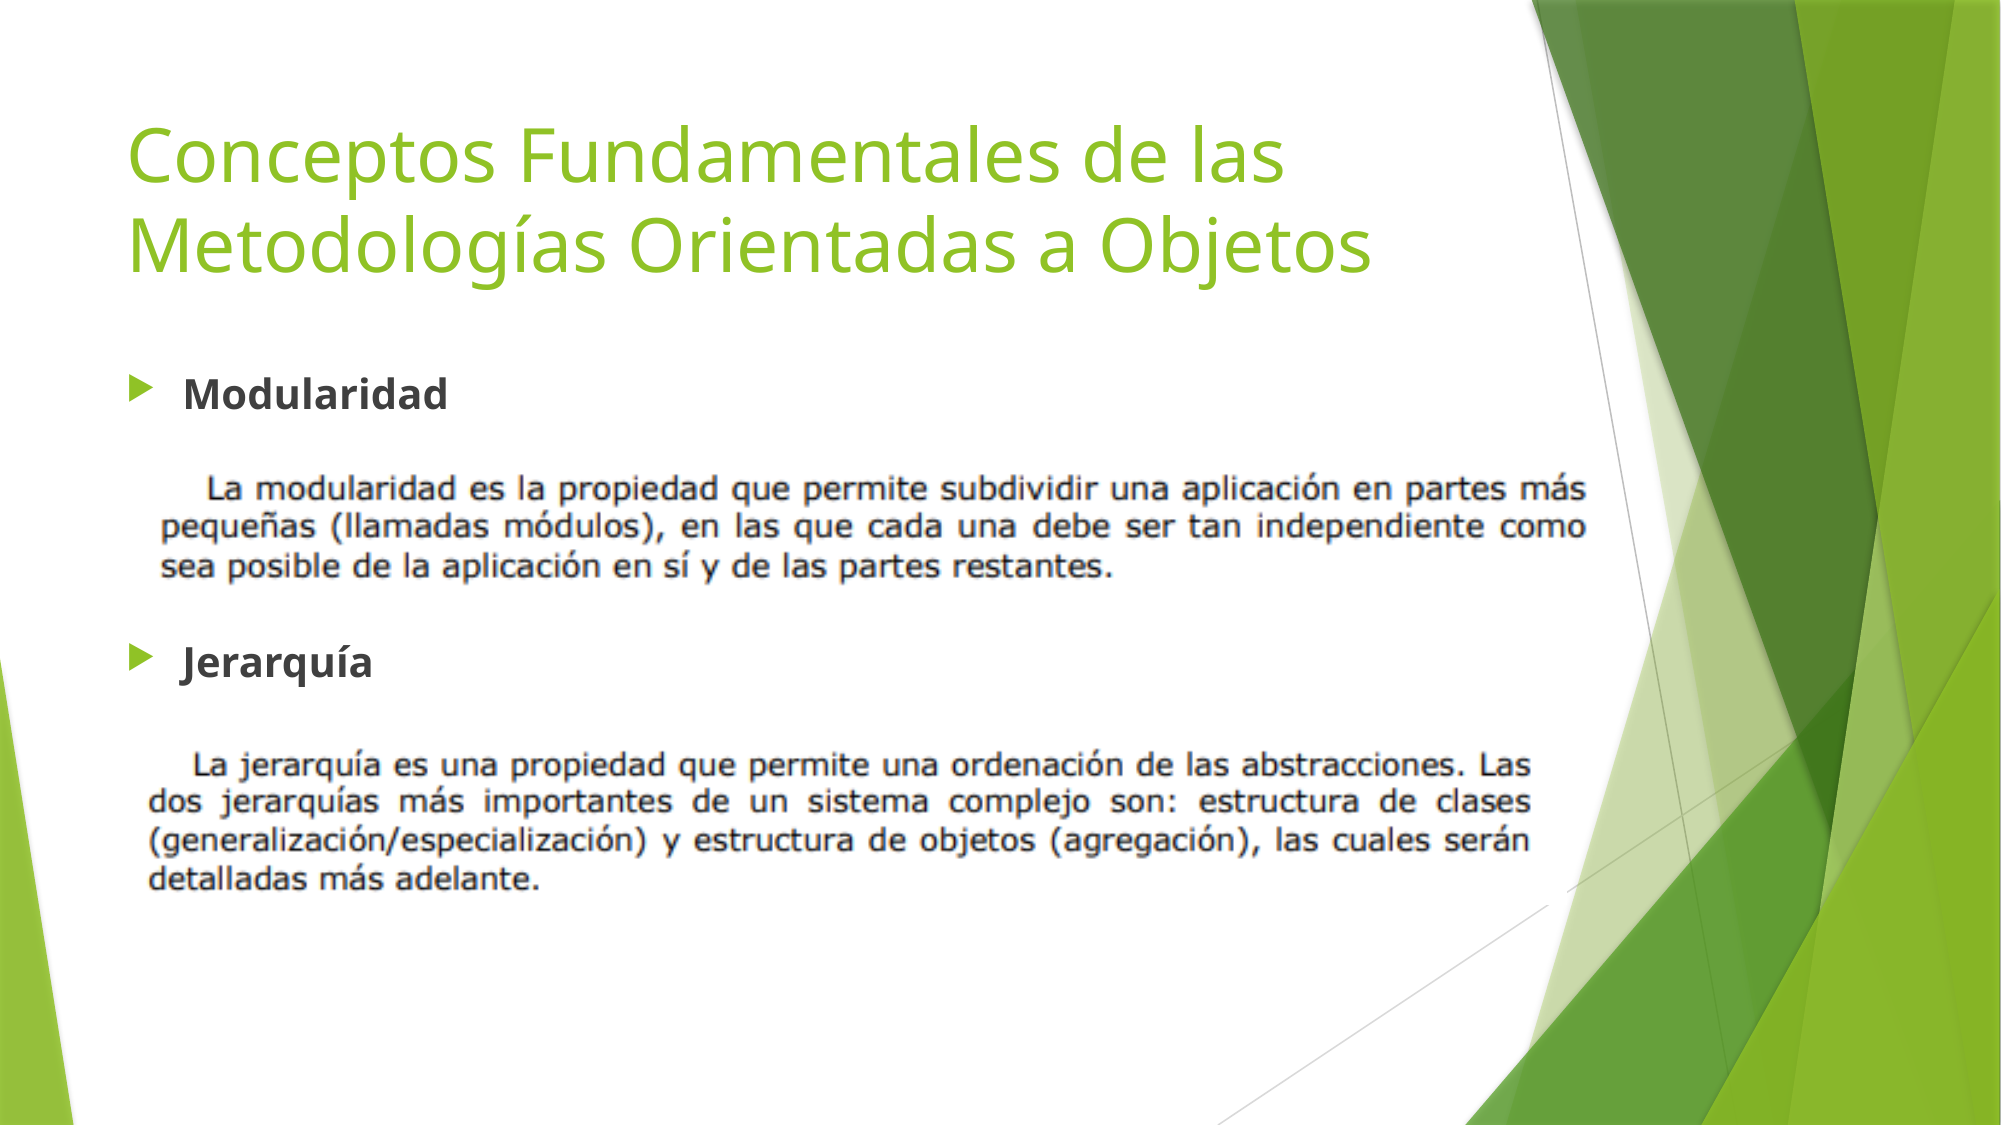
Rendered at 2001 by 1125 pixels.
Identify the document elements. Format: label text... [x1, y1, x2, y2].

picture [118, 722, 1567, 905]
title Conceptos Fundamentales de las Metodologías Orientadas a Objetos [111, 99, 1522, 317]
list Modularidad Jerarquía [111, 360, 1522, 997]
picture [148, 458, 1604, 609]
